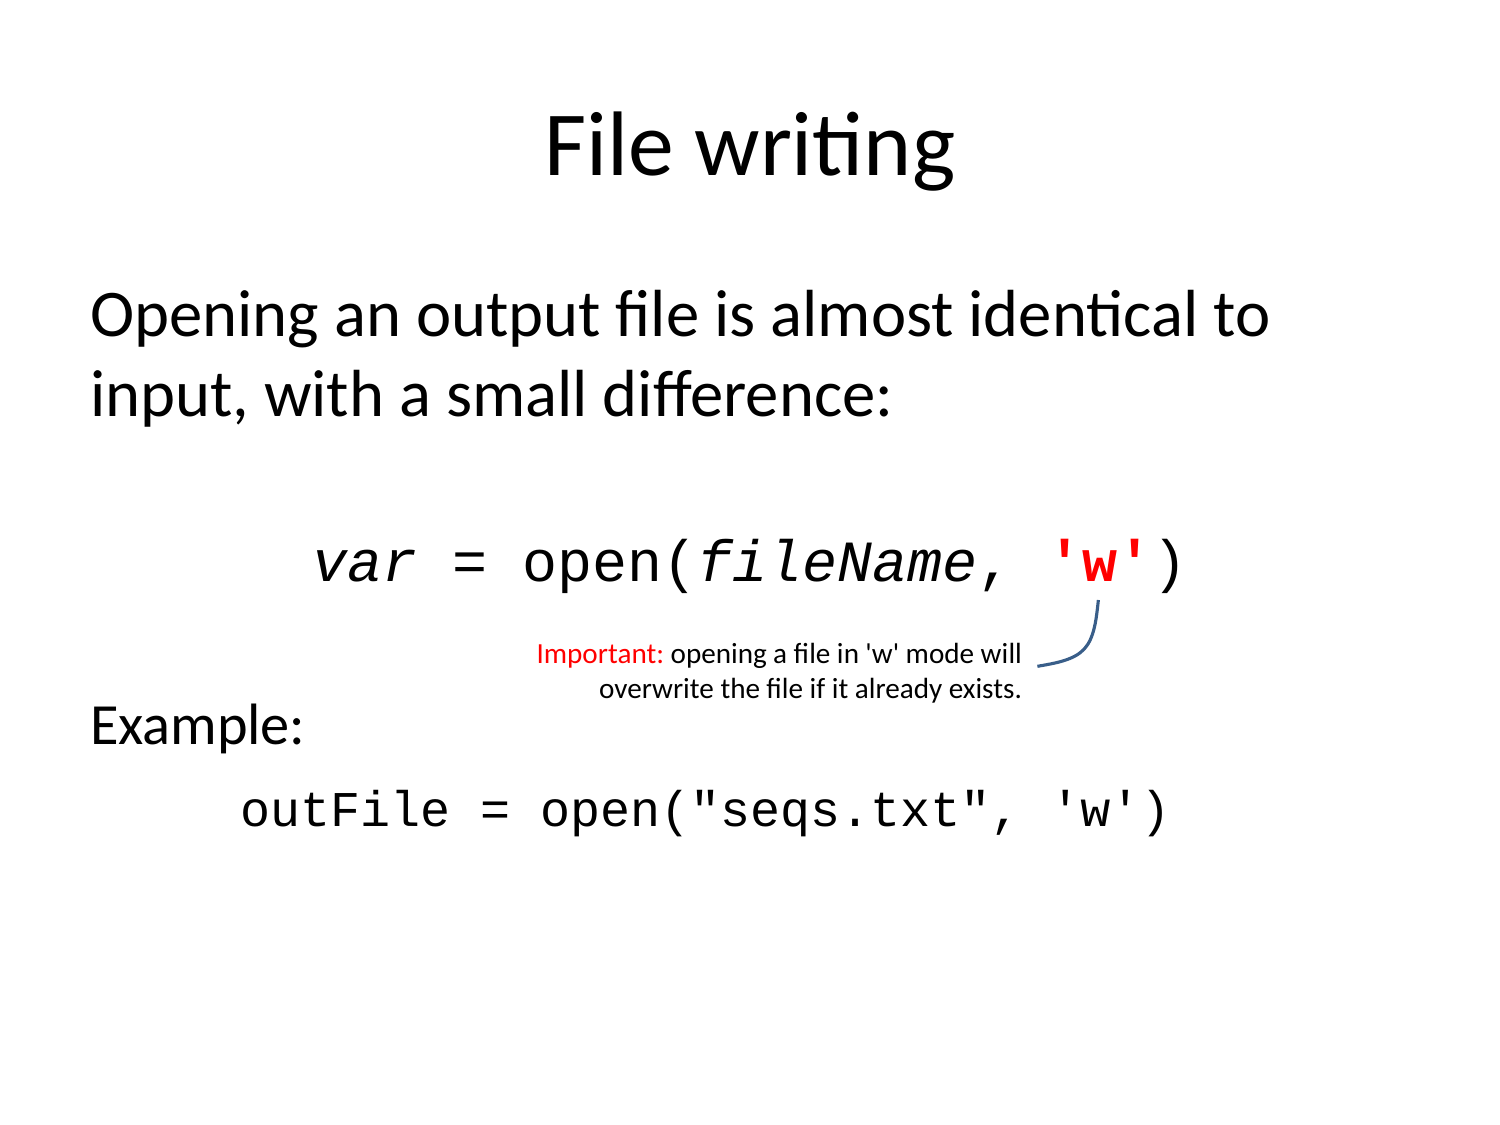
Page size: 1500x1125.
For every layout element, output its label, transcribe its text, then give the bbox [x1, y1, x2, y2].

text_box [1038, 600, 1099, 667]
list Opening an output file is almost identical to input, with a small difference: var = open(fileName, 'w') Example: outFile = open("seqs.txt", 'w') [75, 262, 1425, 1005]
text_box Important: opening a file in 'w' mode will overwrite the file if it already exists. [518, 626, 1038, 713]
title File writing [75, 45, 1425, 233]
